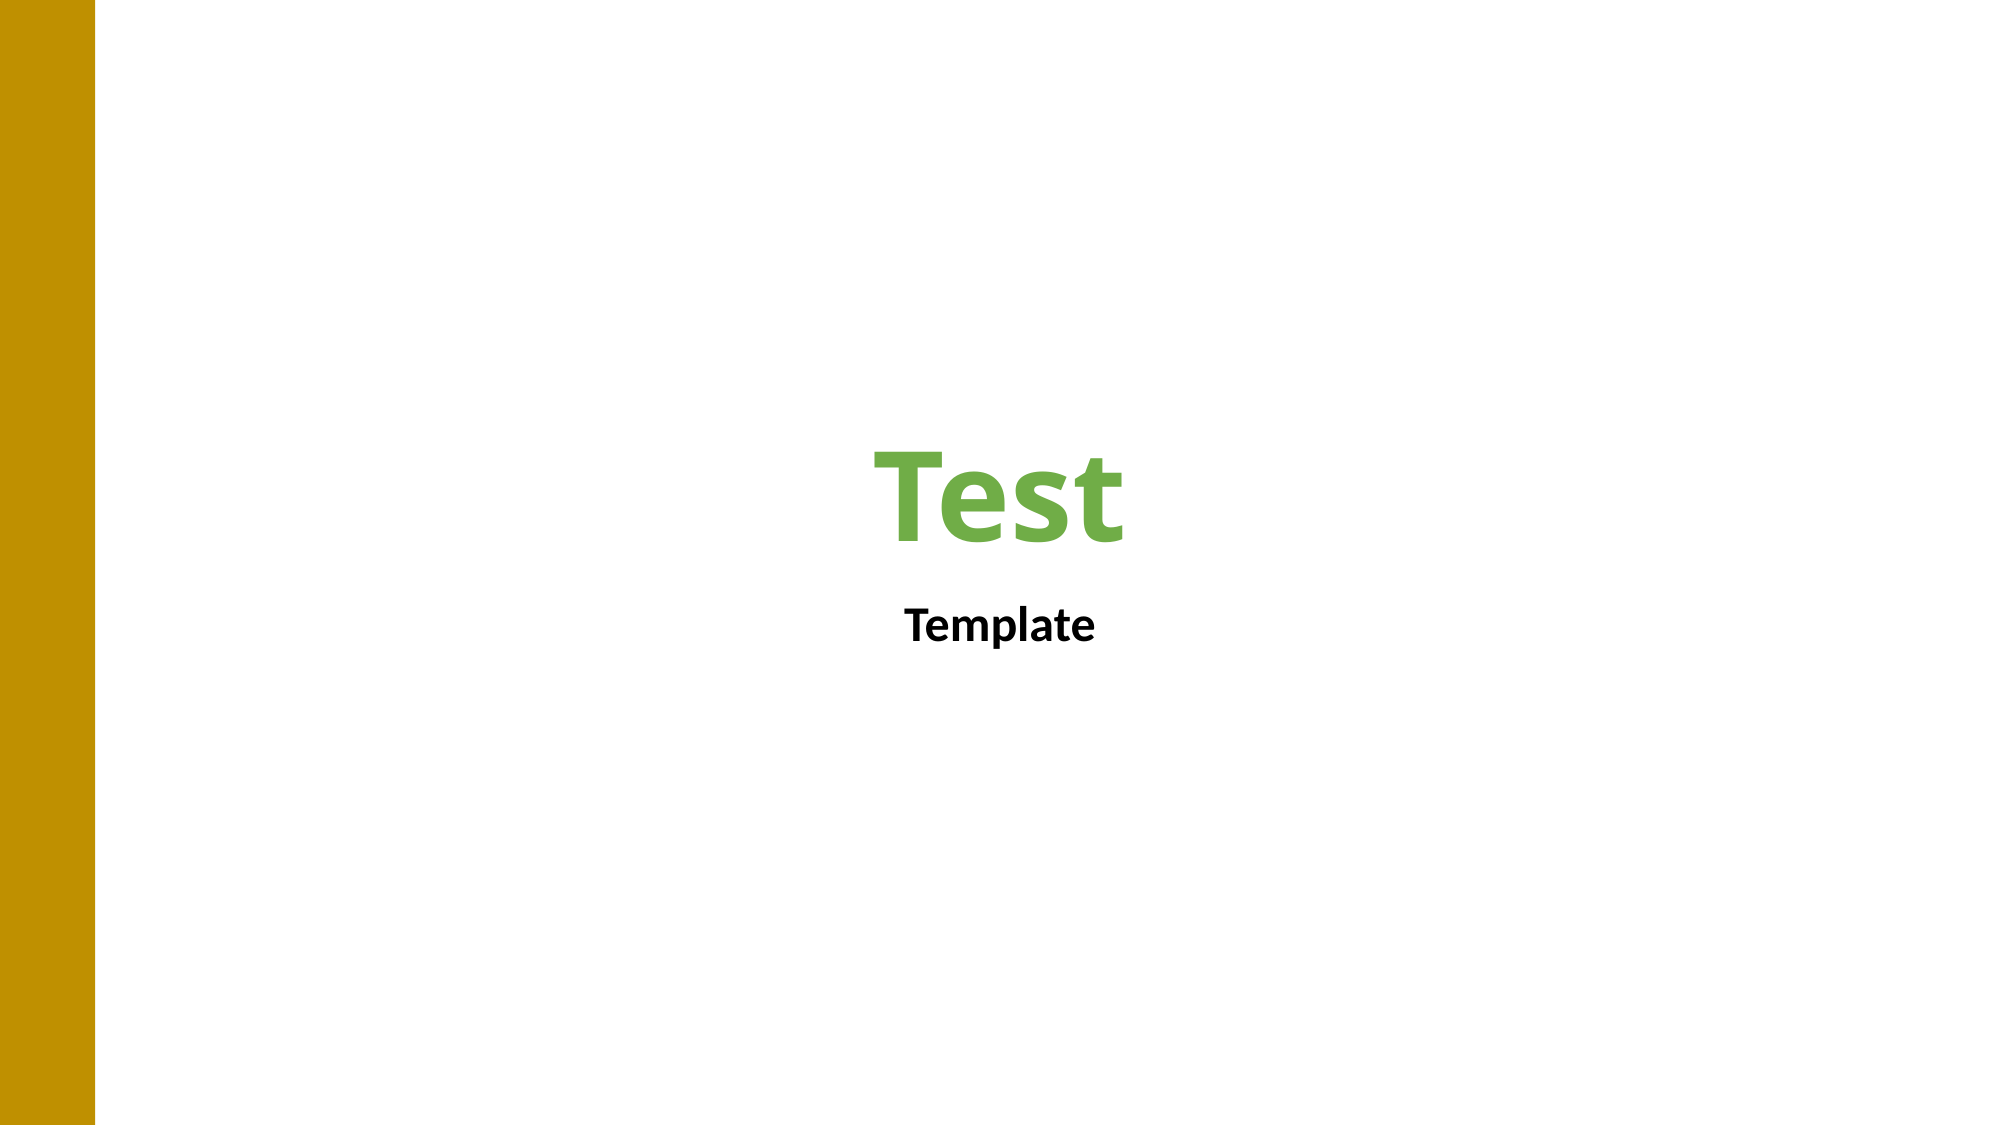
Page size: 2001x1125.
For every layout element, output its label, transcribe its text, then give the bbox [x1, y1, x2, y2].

title Test [249, 184, 1750, 576]
subtitle Template [249, 590, 1750, 863]
